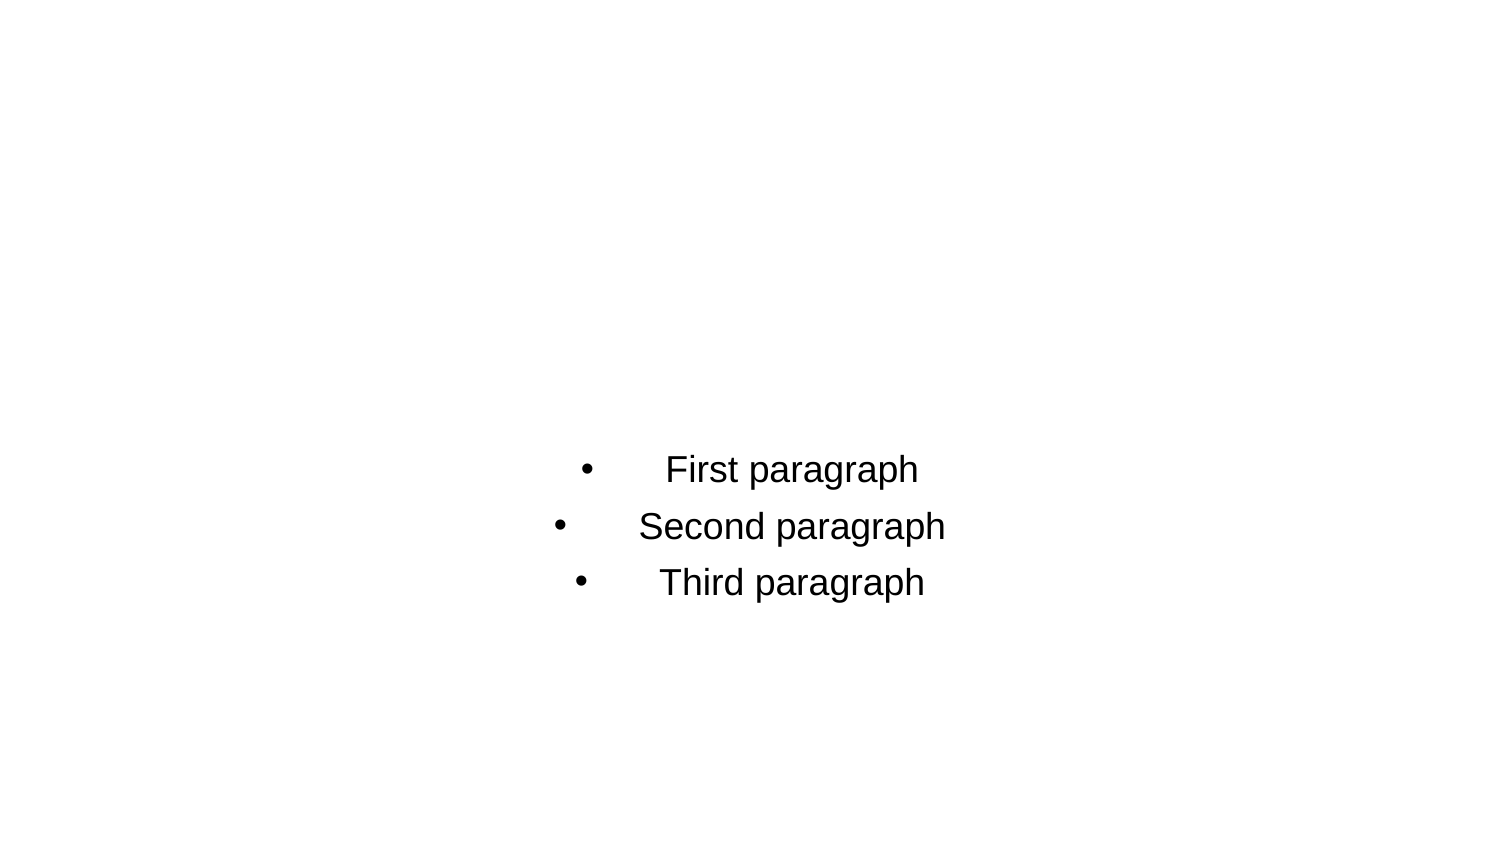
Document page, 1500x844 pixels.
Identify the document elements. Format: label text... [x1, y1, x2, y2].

subtitle First paragraph Second paragraph Third paragraph [187, 443, 1313, 647]
